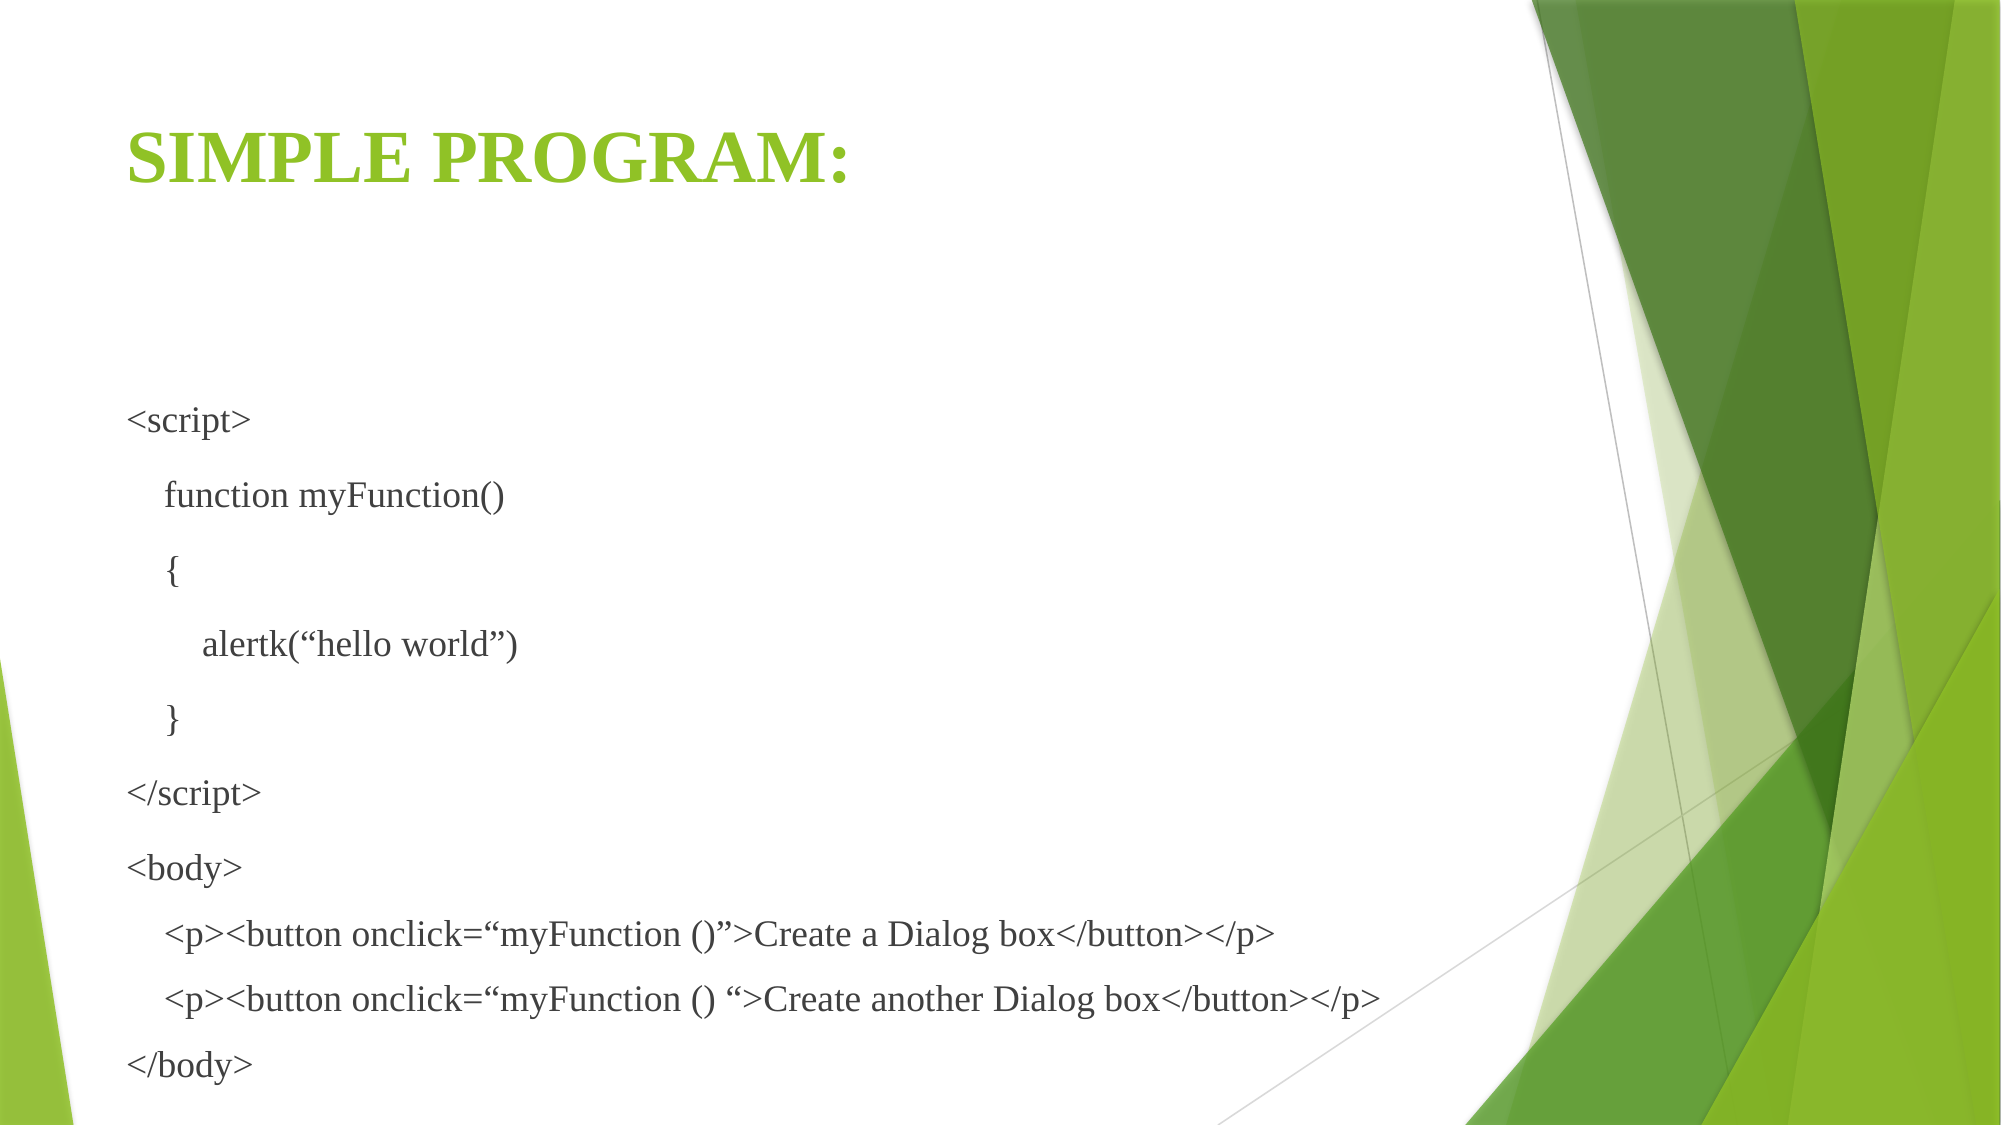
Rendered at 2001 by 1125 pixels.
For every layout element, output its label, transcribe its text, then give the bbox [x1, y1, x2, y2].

list <script> function myFunction() { alertk(“hello world”) } </script> <body> <p><button onclick=“myFunction ()”>Create a Dialog box</button></p> <p><button onclick=“myFunction () “>Create another Dialog box</button></p> </body> [111, 313, 1522, 991]
title SIMPLE PROGRAM: [111, 99, 1522, 229]
